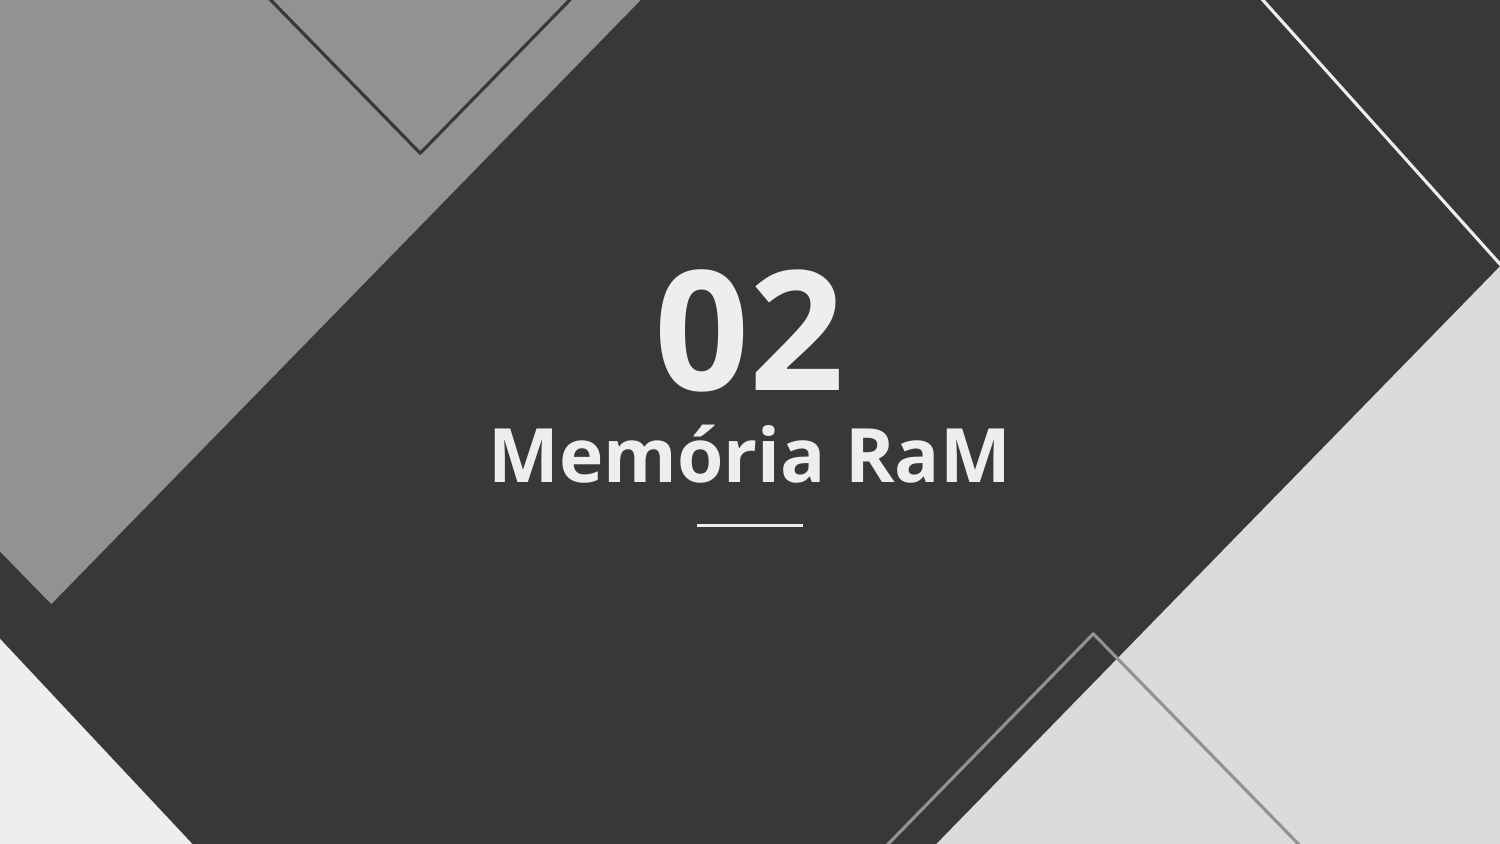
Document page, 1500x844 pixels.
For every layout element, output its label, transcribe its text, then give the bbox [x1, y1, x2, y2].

title Memória RaM [298, 414, 1202, 491]
title 02 [499, 251, 1001, 395]
